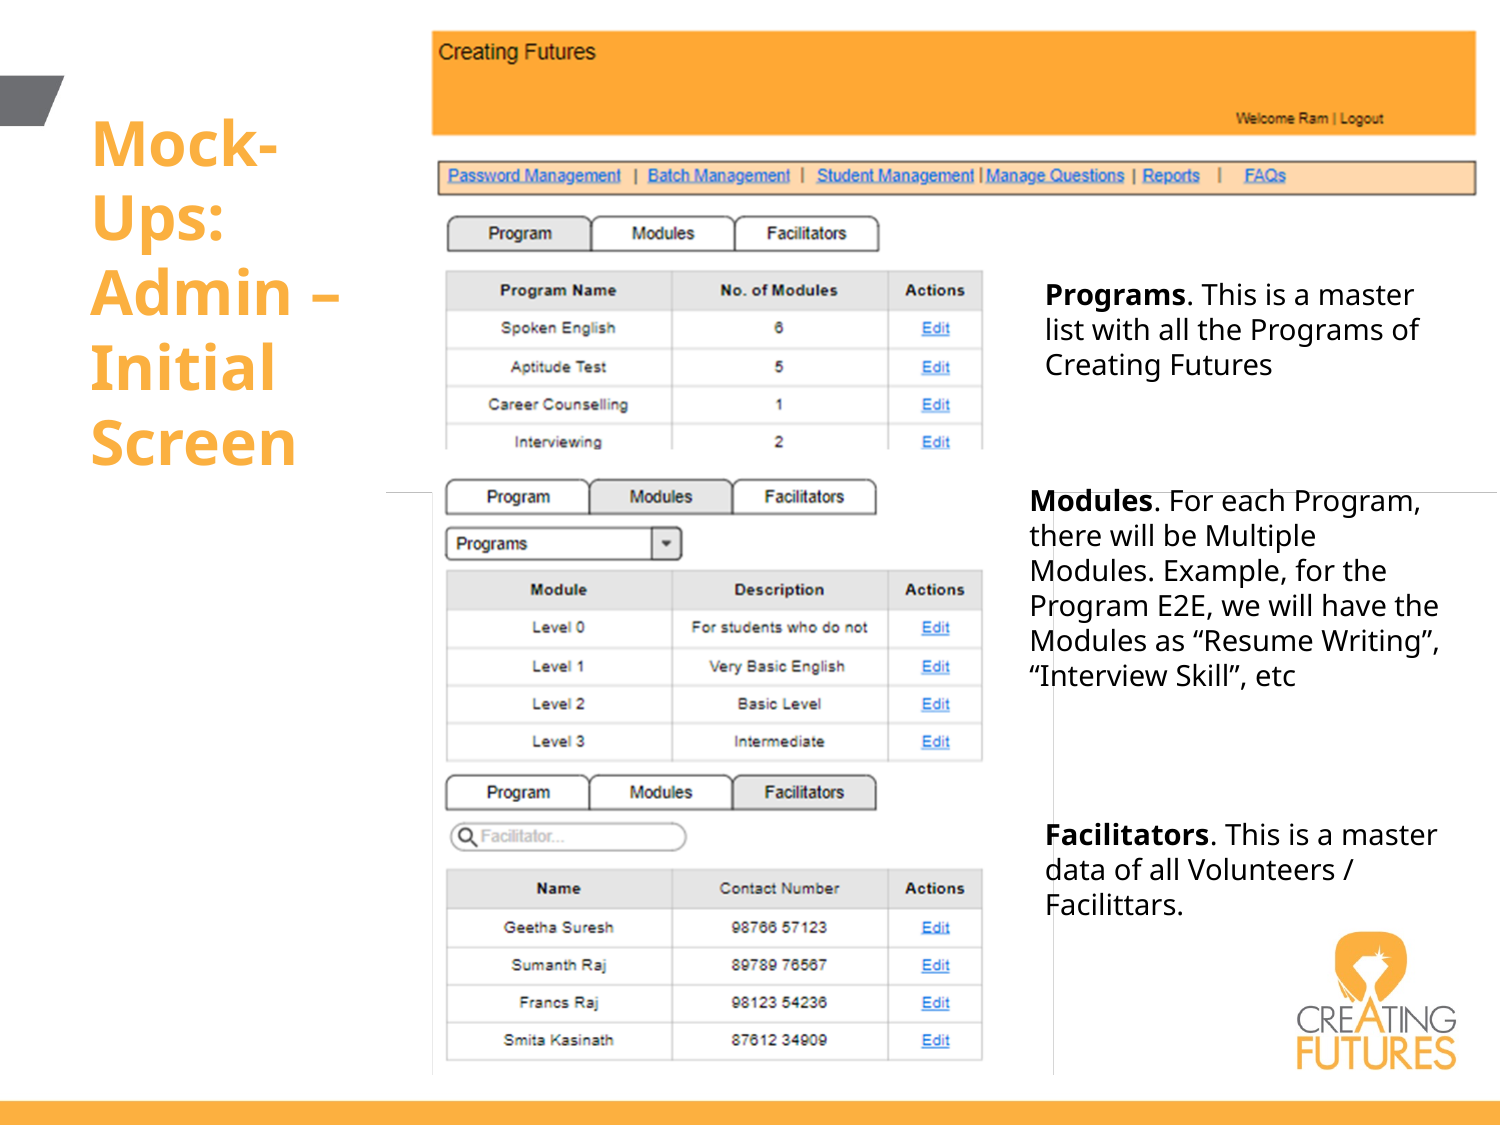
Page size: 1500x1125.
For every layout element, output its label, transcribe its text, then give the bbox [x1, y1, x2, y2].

title Mock-Ups: Admin – Initial Screen [75, 42, 381, 539]
picture [0, 0, 1500, 1125]
